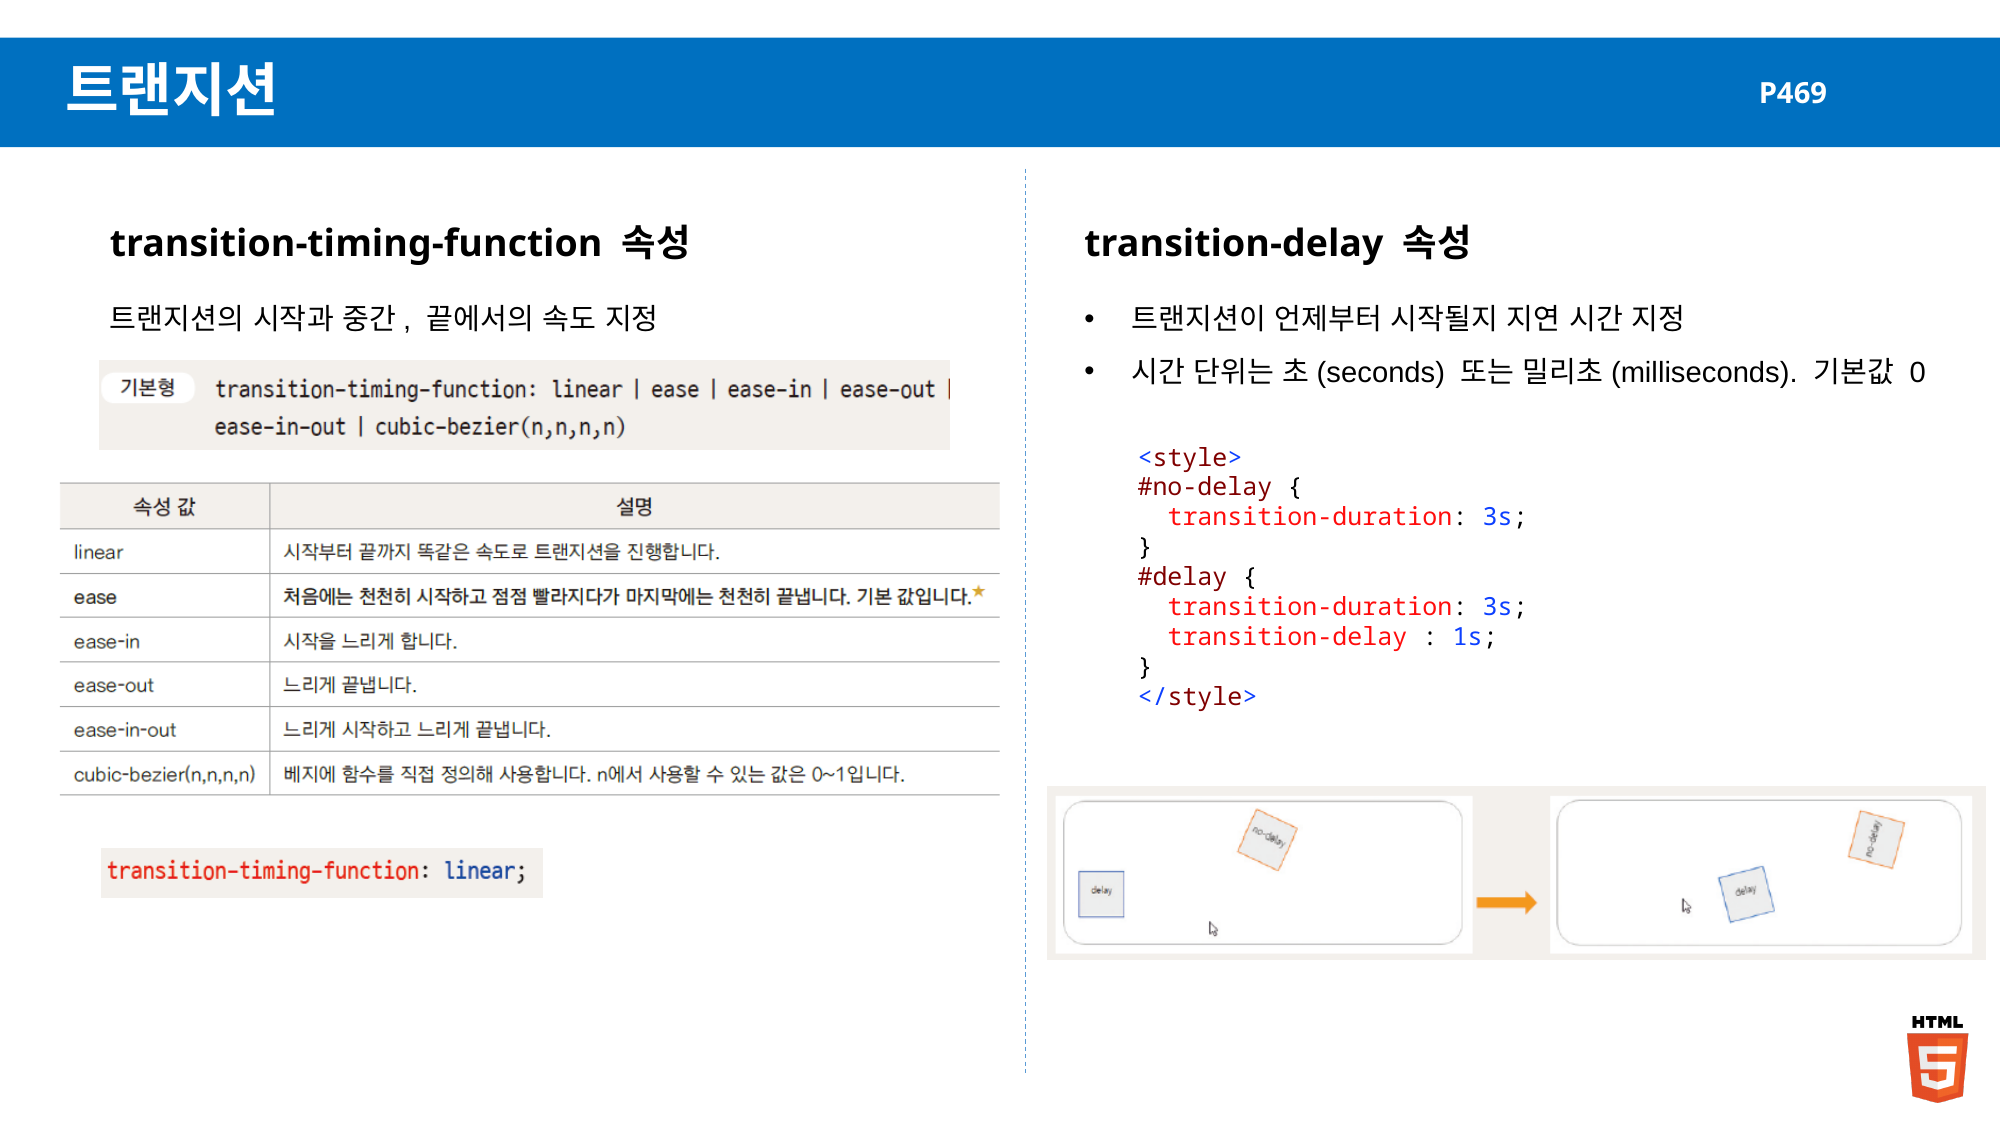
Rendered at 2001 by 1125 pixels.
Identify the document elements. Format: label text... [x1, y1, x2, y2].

text_box transition-timing-function 속성 [94, 211, 852, 272]
title 트랜지션 [50, 37, 1542, 148]
text_box <style> #no-delay { transition-duration: 3s; } #delay { transition-duration: 3s; transition-delay : 1s; } </style> [1122, 433, 1785, 718]
picture [1047, 786, 1986, 960]
picture [1894, 1016, 1981, 1103]
text_box transition-delay 속성 [1069, 211, 1827, 272]
picture [99, 360, 950, 450]
picture [101, 848, 543, 898]
text_box P469 [1744, 67, 1843, 117]
picture [44, 473, 1004, 805]
text_box 트랜지션의 시작과 중간, 끝에서의 속도 지정 [94, 275, 990, 343]
text_box 트랜지션이 언제부터 시작될지 지연 시간 지정 시간 단위는 초(seconds) 또는 밀리초(milliseconds). 기본값 0 [1069, 275, 1965, 396]
